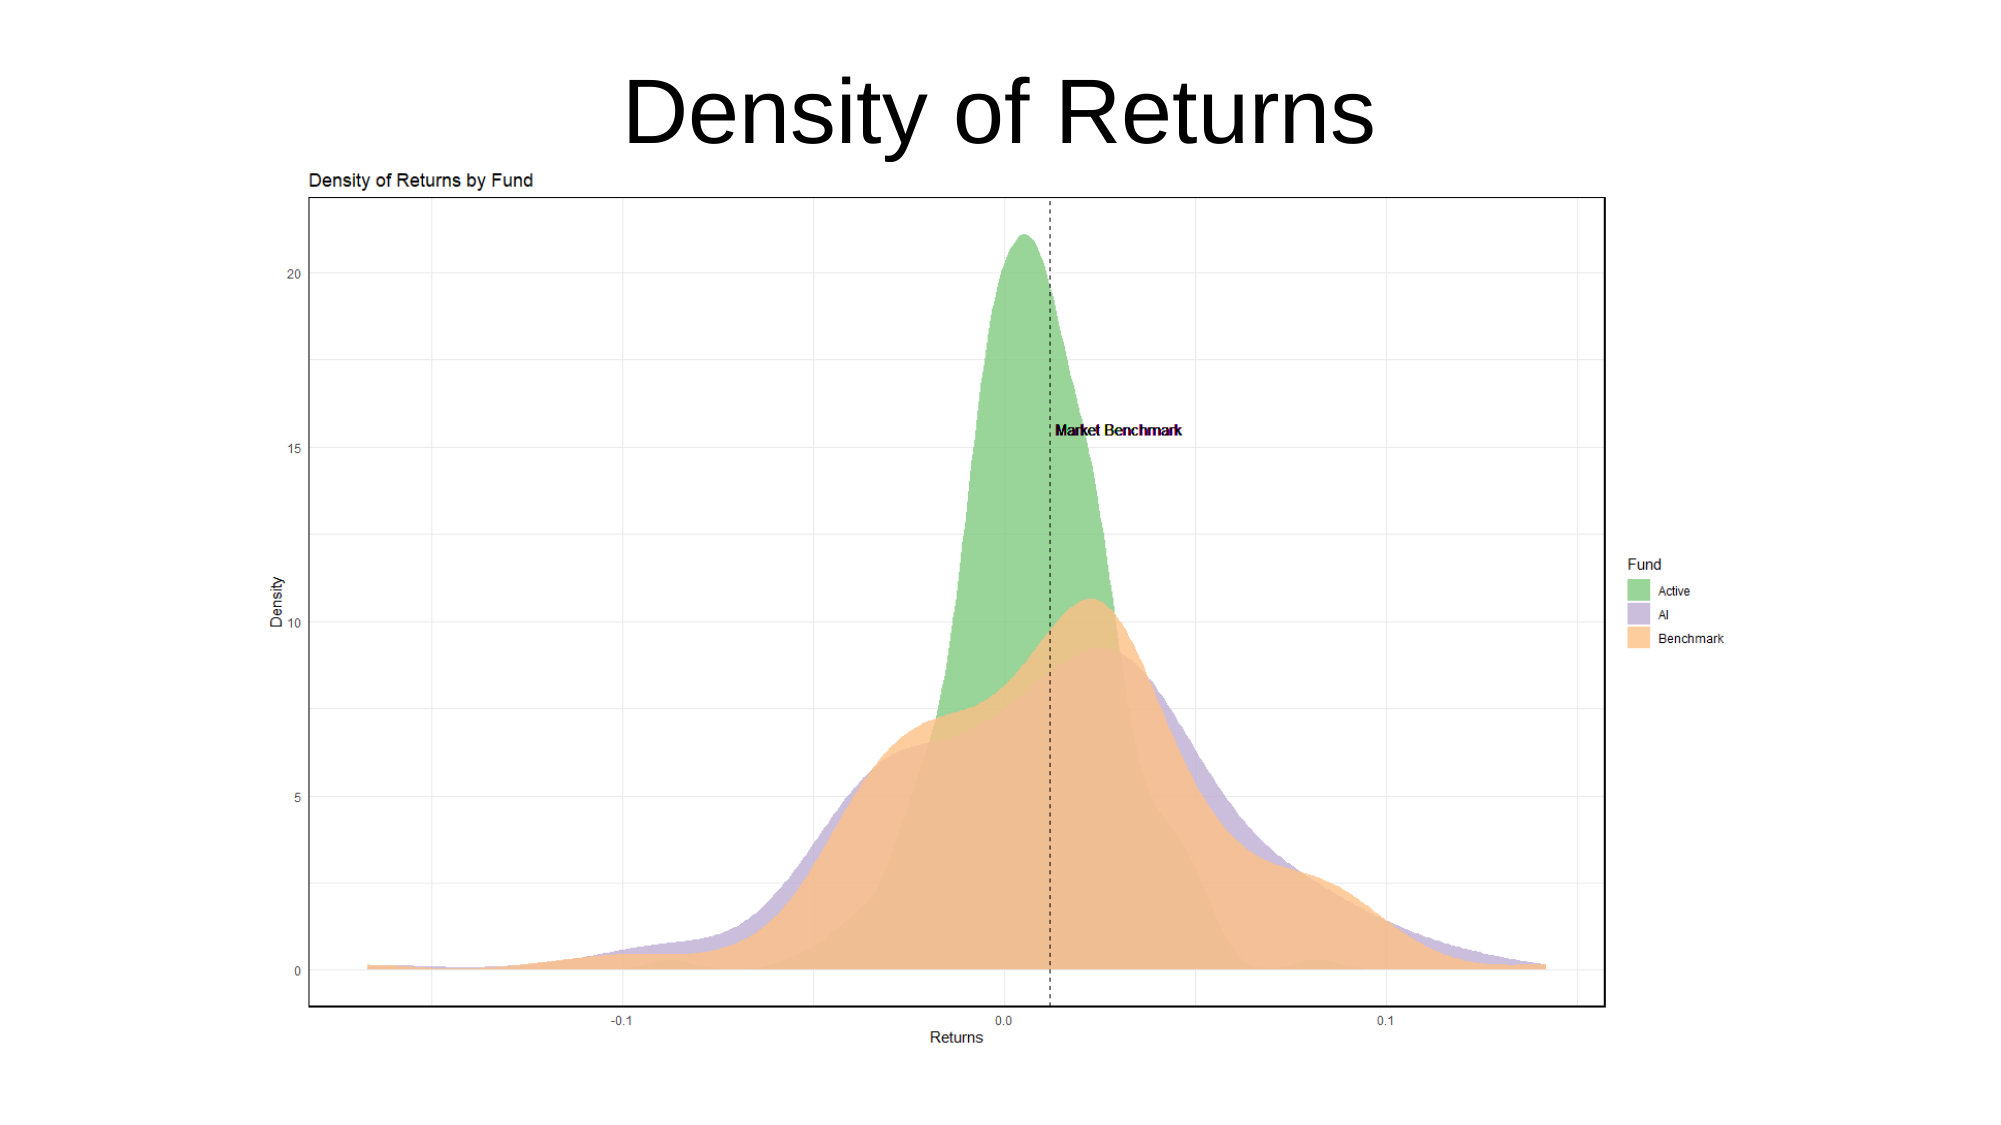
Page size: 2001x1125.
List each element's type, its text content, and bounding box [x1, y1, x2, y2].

title Density of Returns [137, 5, 1863, 223]
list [261, 164, 1739, 1053]
